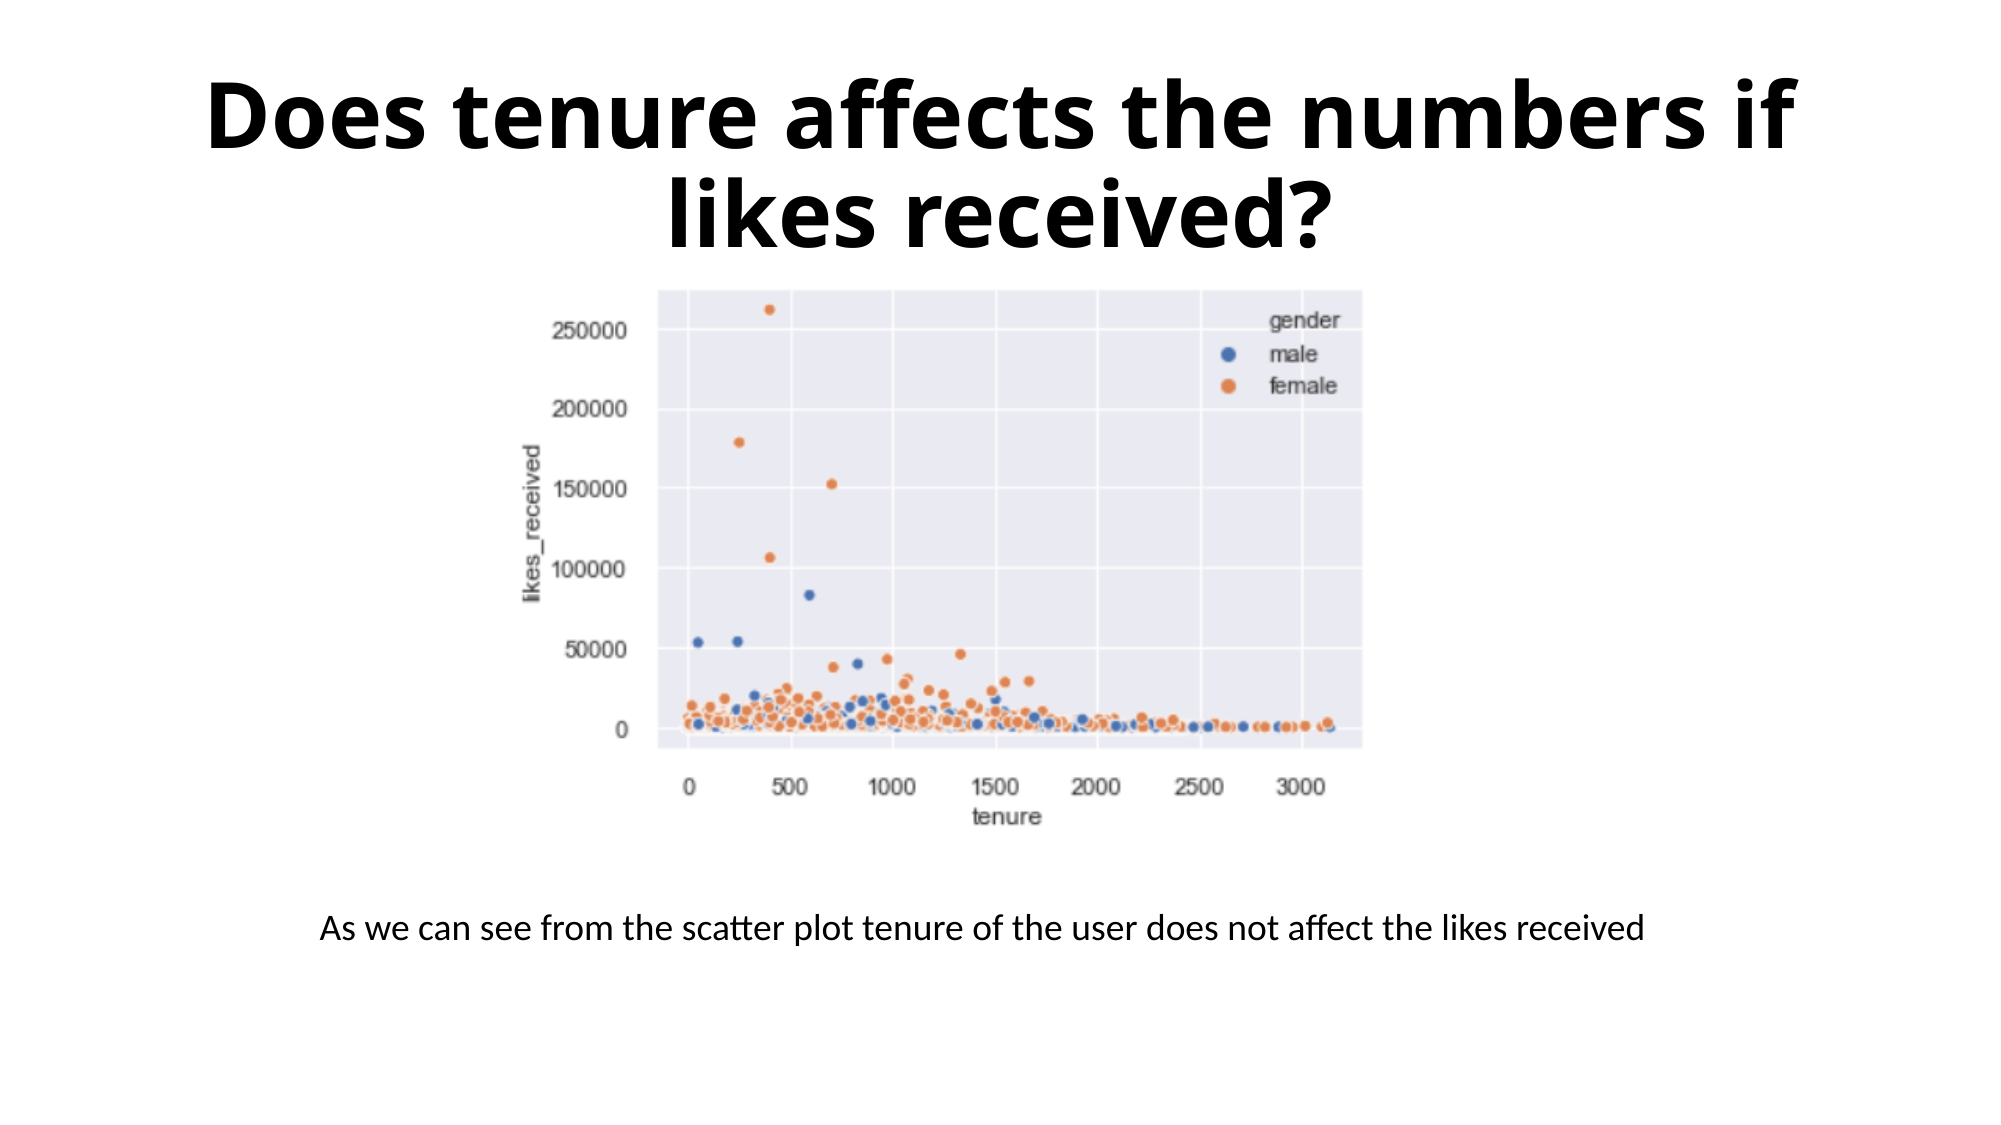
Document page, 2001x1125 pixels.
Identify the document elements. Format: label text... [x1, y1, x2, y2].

title Does tenure affects the numbers if likes received? [137, 59, 1863, 278]
text_box As we can see from the scatter plot tenure of the user does not affect the likes received [115, 895, 1852, 956]
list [445, 263, 1410, 862]
